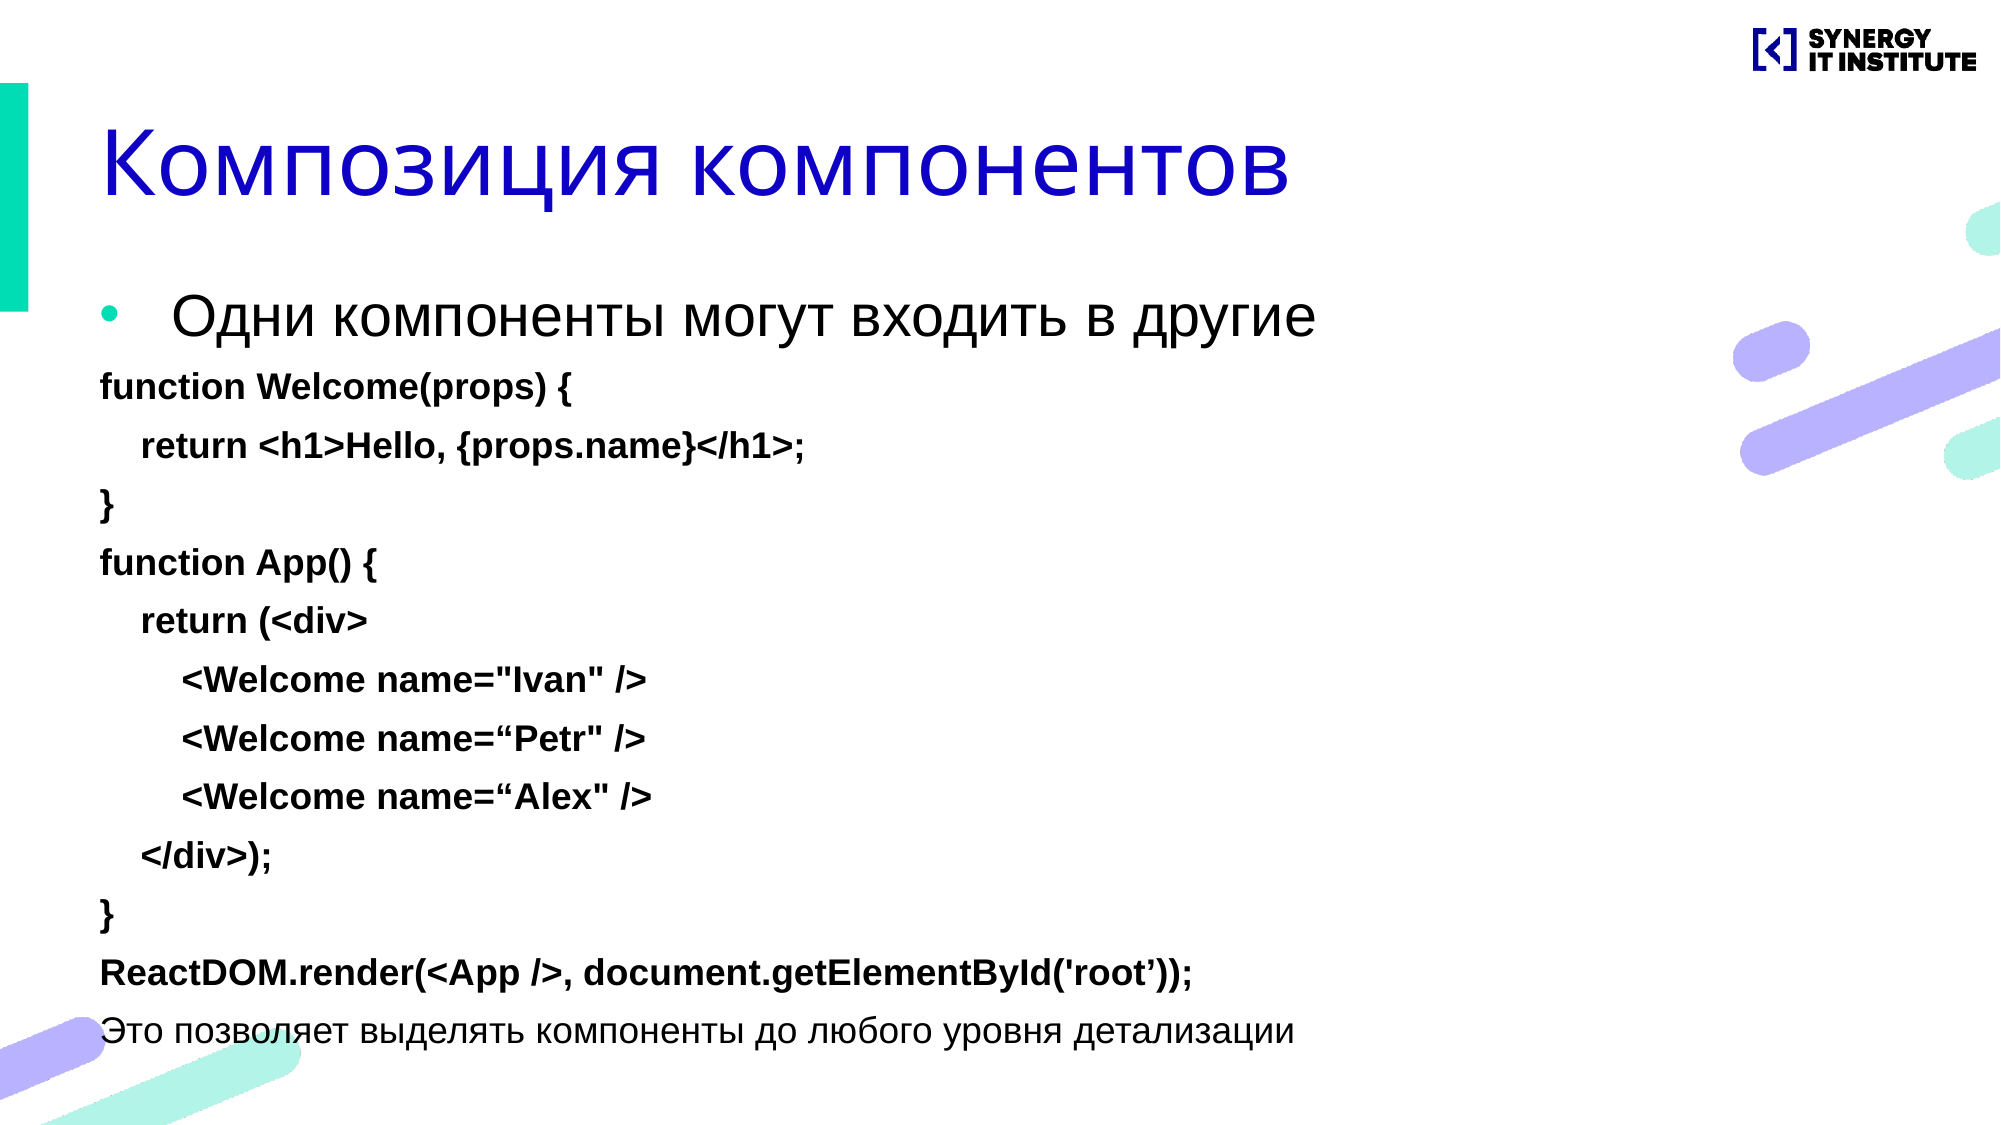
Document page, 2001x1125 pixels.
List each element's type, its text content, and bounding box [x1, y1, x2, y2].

picture [0, 845, 380, 1125]
picture [1745, 21, 1987, 80]
list Одни компоненты могут входить в другие function Welcome(props) { return <h1>Hello, {props.name}</h1>; } function App() { return (<div> <Welcome name="Ivan" /> <Welcome name=“Petr" /> <Welcome name=“Alex" /> </div>); } ReactDOM.render(<App />, document.getElementById('root’)); Это позволяет выделять компоненты до любого уровня детализации [84, 277, 1810, 1066]
picture [1810, 102, 2001, 525]
title Композиция компонентов [84, 59, 1918, 278]
